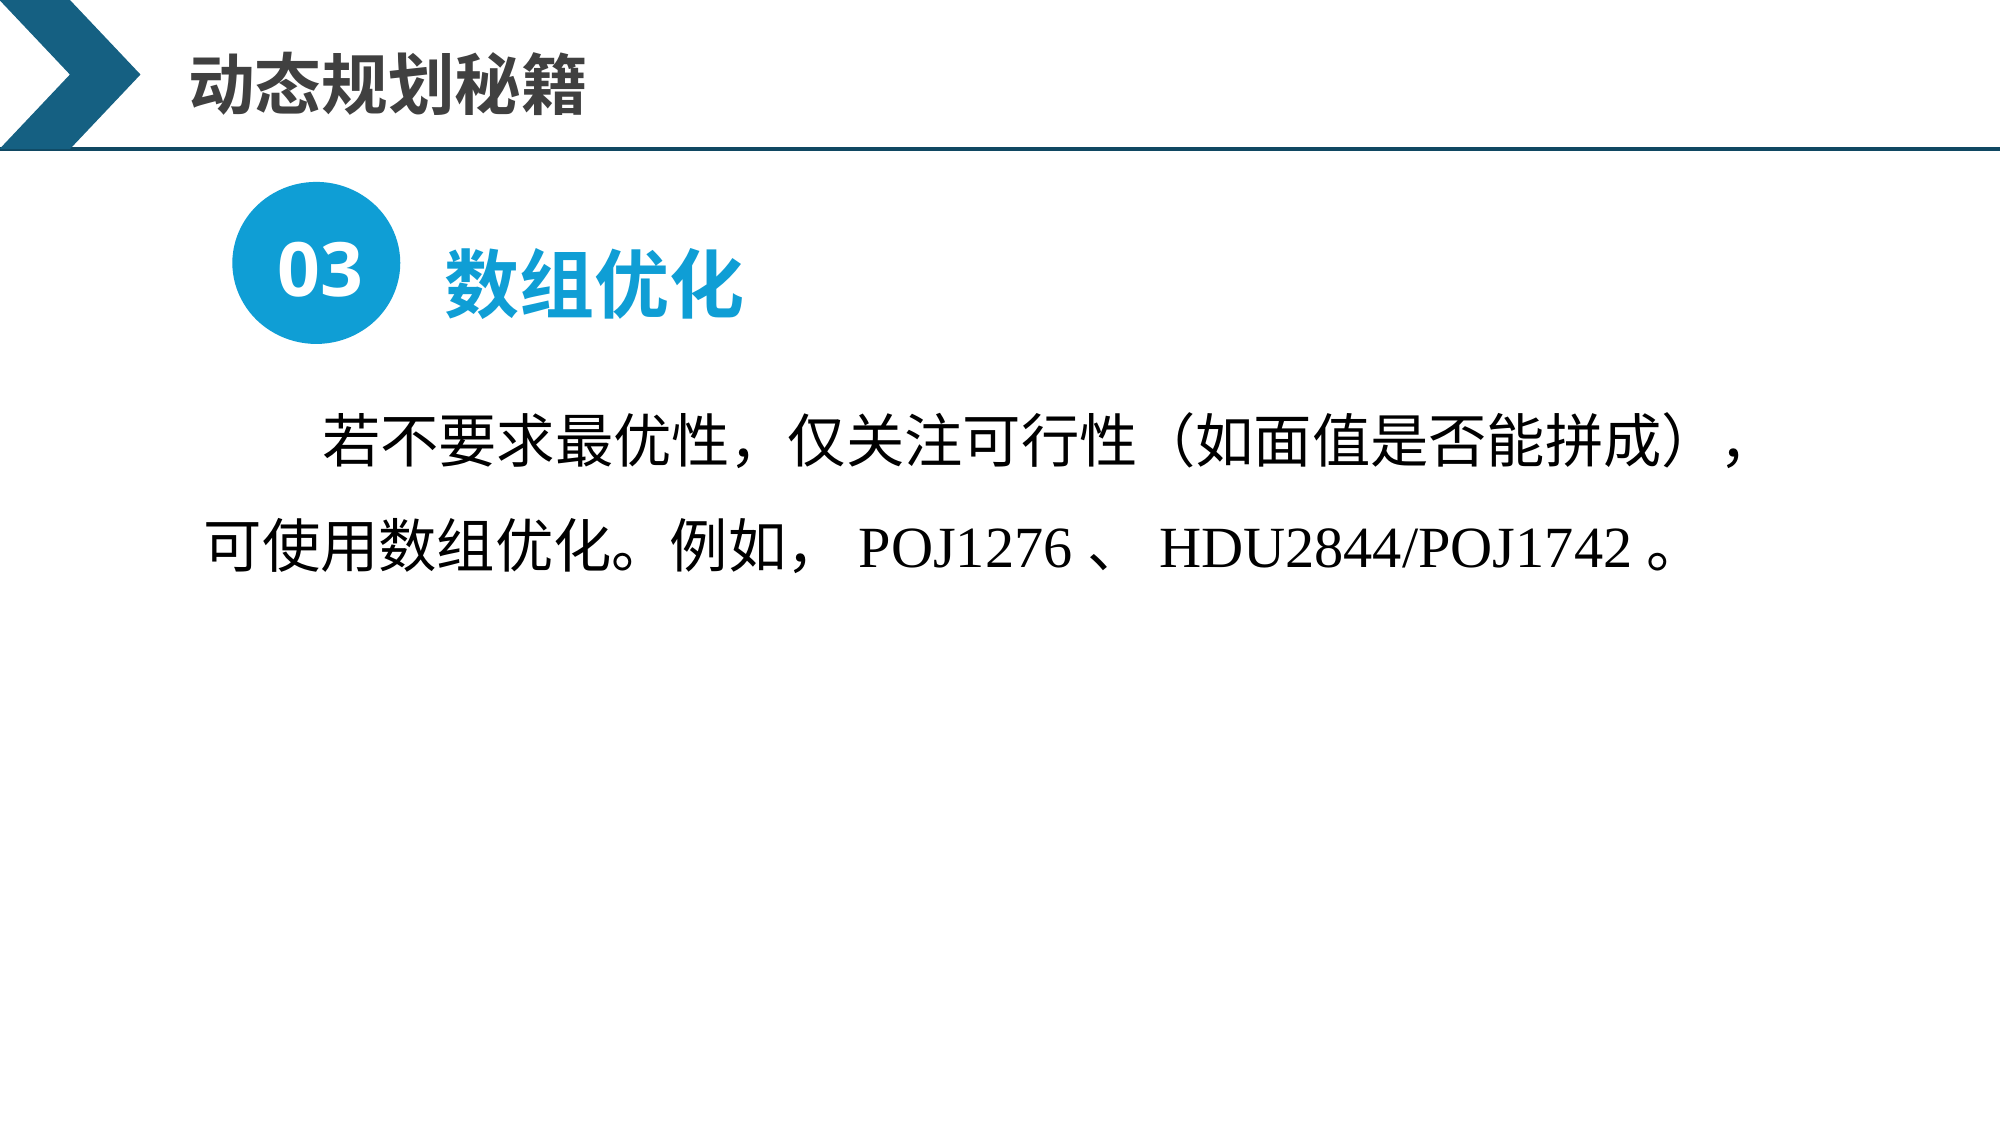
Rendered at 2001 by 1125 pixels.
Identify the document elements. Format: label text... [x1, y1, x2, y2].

text_box [0, 0, 143, 148]
text_box 若不要求最优性，仅关注可行性（如面值是否能拼成），可使用数组优化。例如，POJ1276、HDU2844/POJ1742。 [189, 361, 1813, 587]
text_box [231, 181, 401, 345]
text_box 动态规划秘籍 [173, 35, 823, 130]
text_box 数组优化 [444, 191, 1426, 327]
